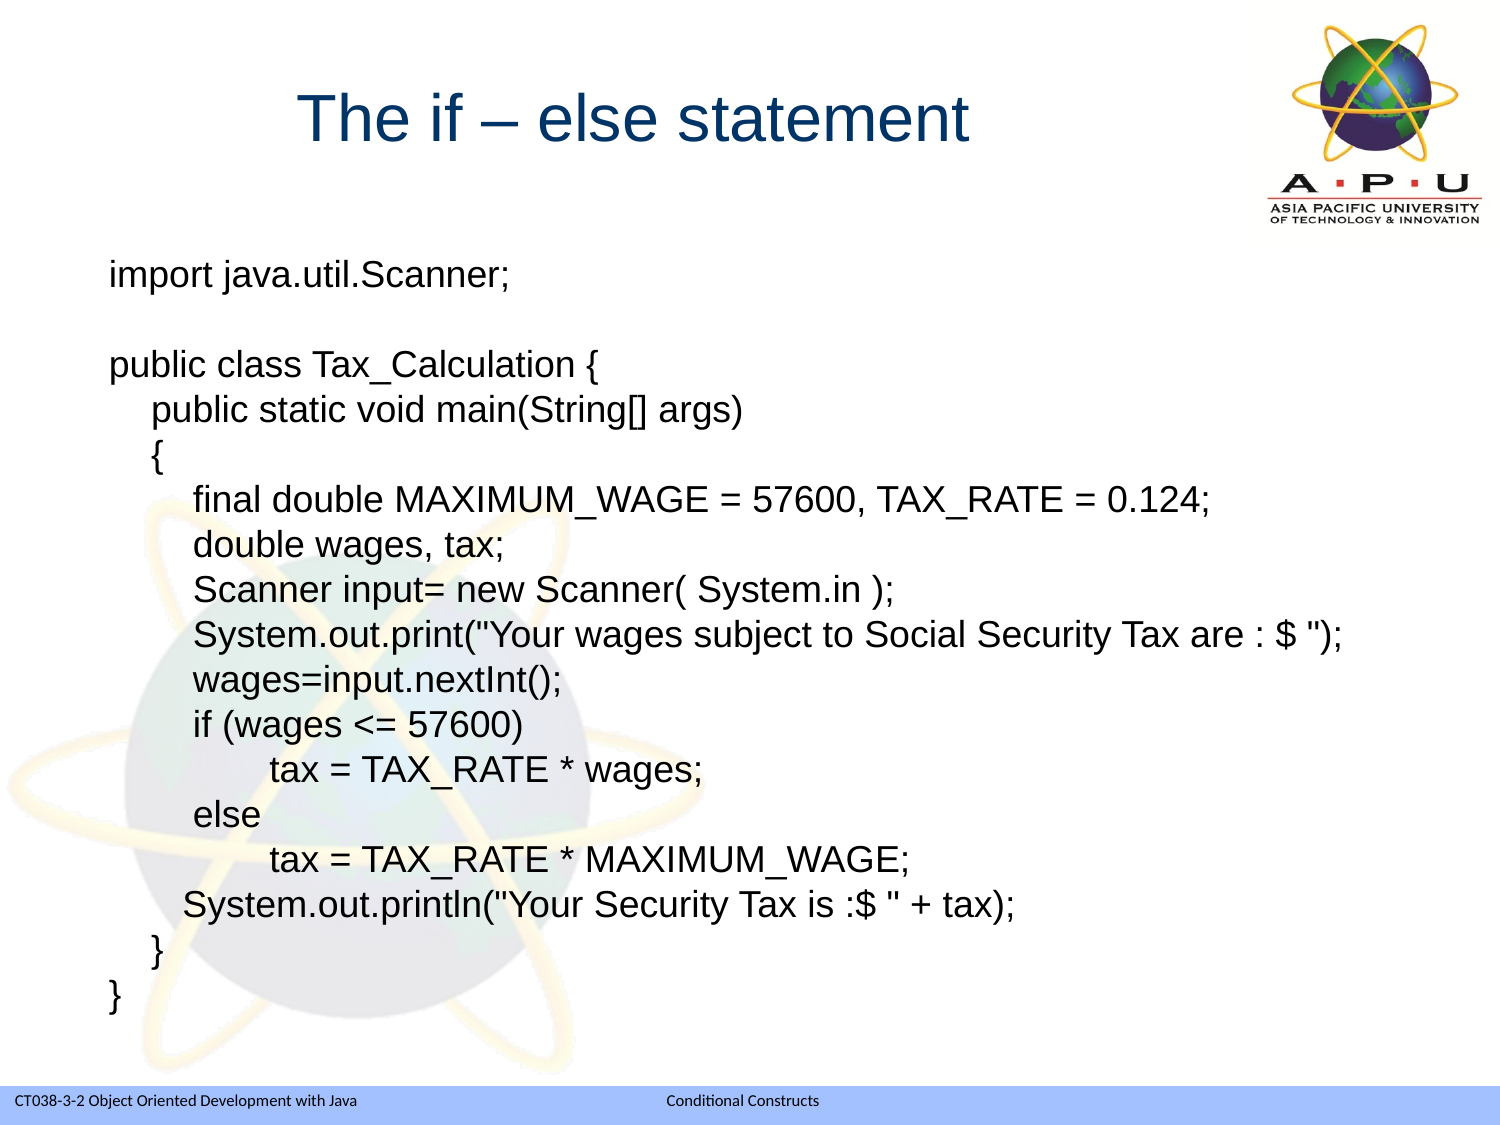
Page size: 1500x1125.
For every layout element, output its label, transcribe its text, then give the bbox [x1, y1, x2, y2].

picture [1251, 0, 1500, 242]
text_box The if – else statement [282, 67, 986, 163]
text_box import java.util.Scanner; public class Tax_Calculation { public static void main(String[] args) { final double MAXIMUM_WAGE = 57600, TAX_RATE = 0.124; double wages, tax; Scanner input= new Scanner( System.in ); System.out.print("Your wages subject to Social Security Tax are : $ "); wages=input.nextInt(); if (wages <= 57600) tax = TAX_RATE * wages; else tax = TAX_RATE * MAXIMUM_WAGE; System.out.println("Your Security Tax is :$ " + tax); } } [94, 242, 1500, 1023]
